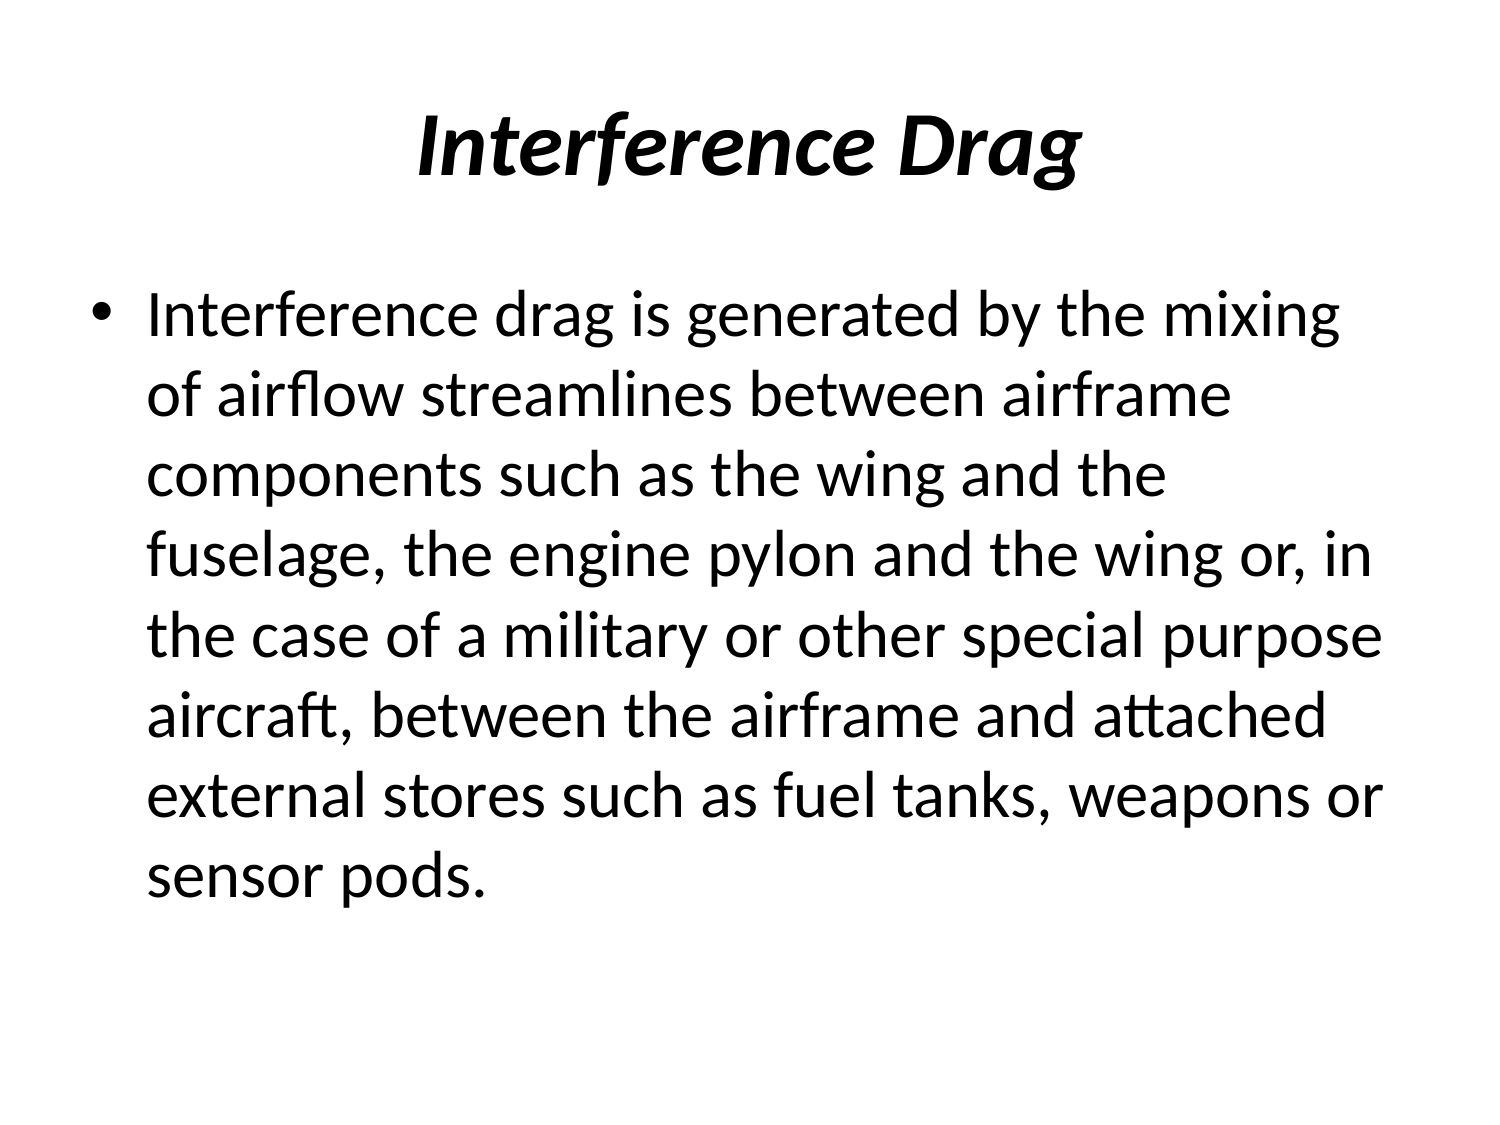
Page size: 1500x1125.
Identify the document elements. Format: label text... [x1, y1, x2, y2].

list Interference drag is generated by the mixing of airflow streamlines between airframe components such as the wing and the fuselage, the engine pylon and the wing or, in the case of a military or other special purpose aircraft, between the airframe and attached external stores such as fuel tanks, weapons or sensor pods. [75, 262, 1425, 1005]
title Interference Drag [75, 45, 1425, 233]
